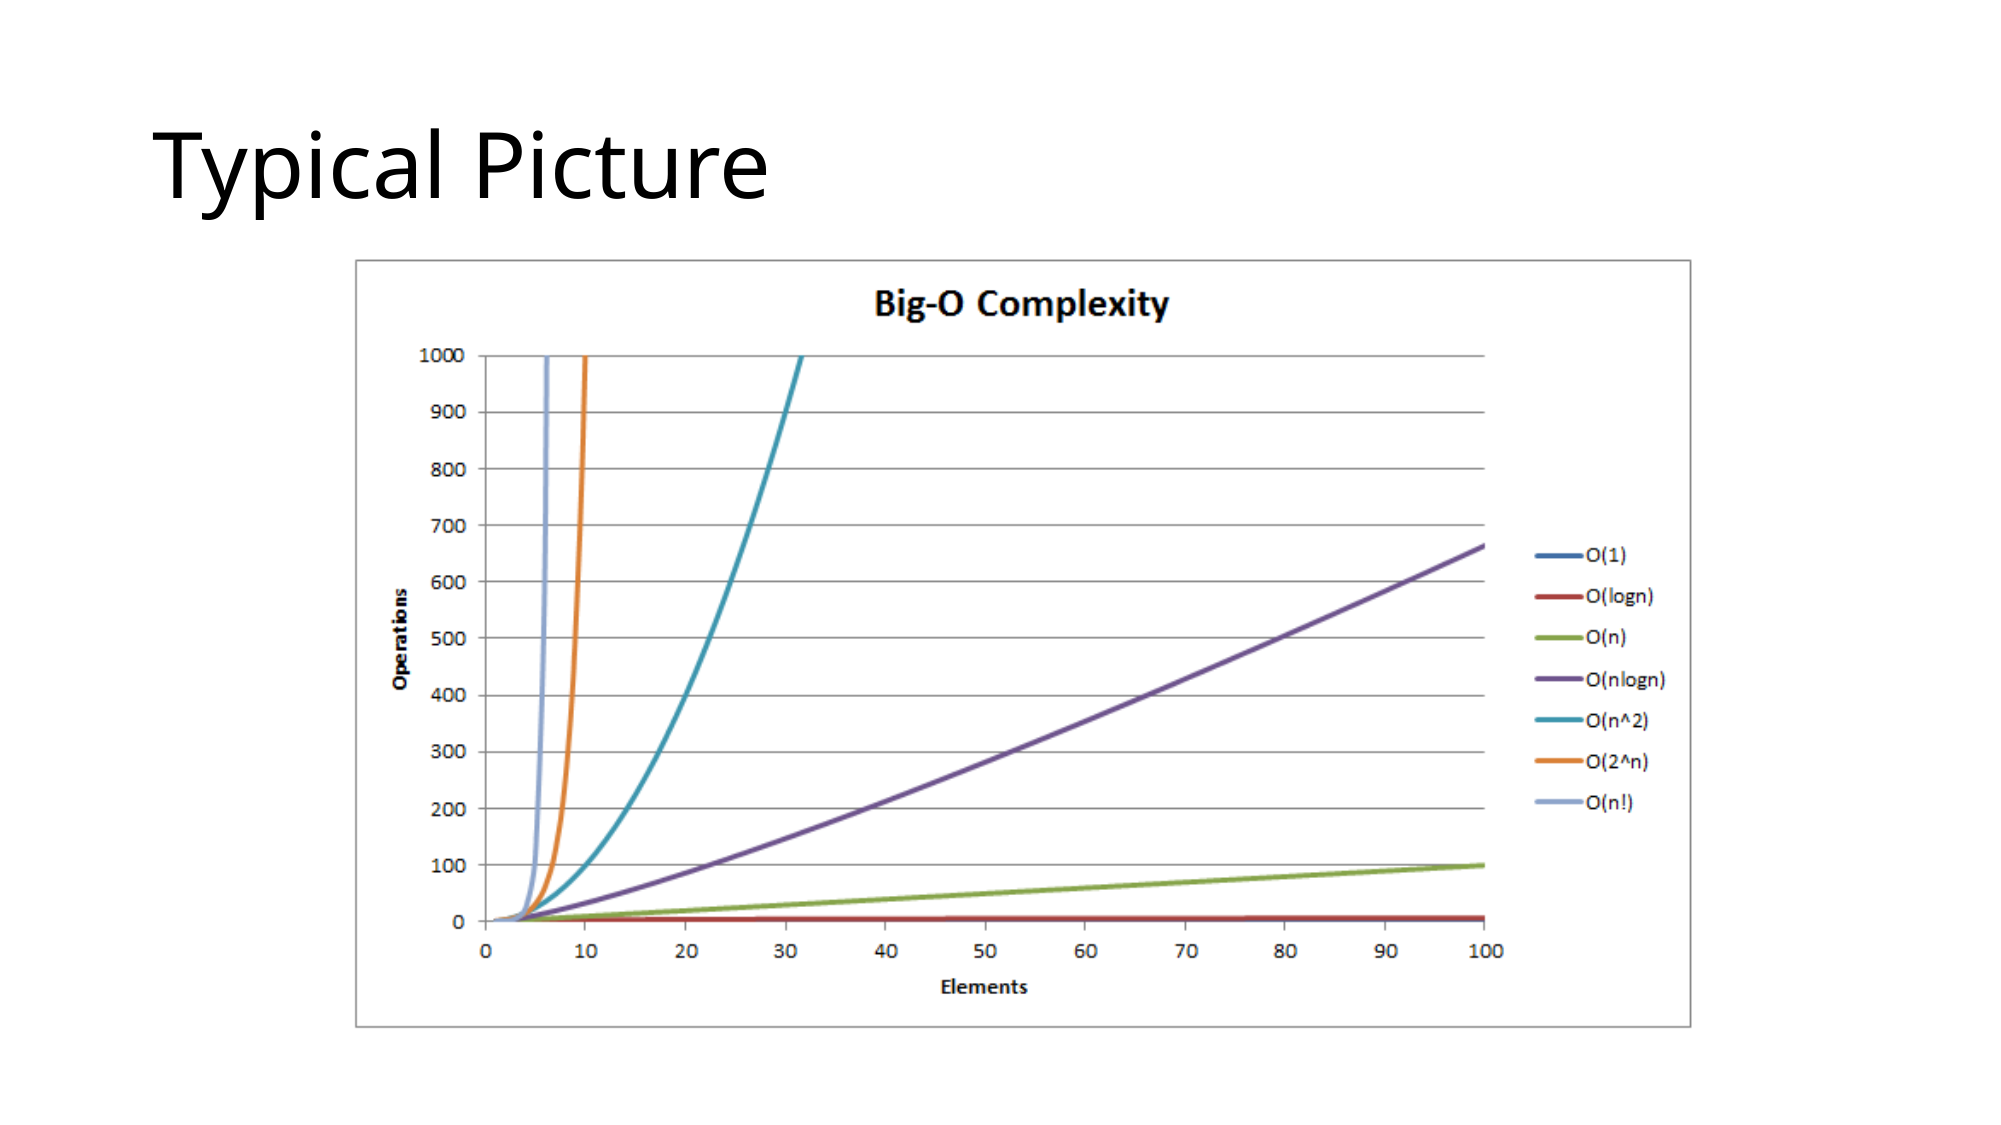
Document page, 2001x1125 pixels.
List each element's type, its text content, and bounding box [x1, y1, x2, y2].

title Typical Picture [137, 59, 1863, 278]
picture [347, 248, 1702, 1035]
